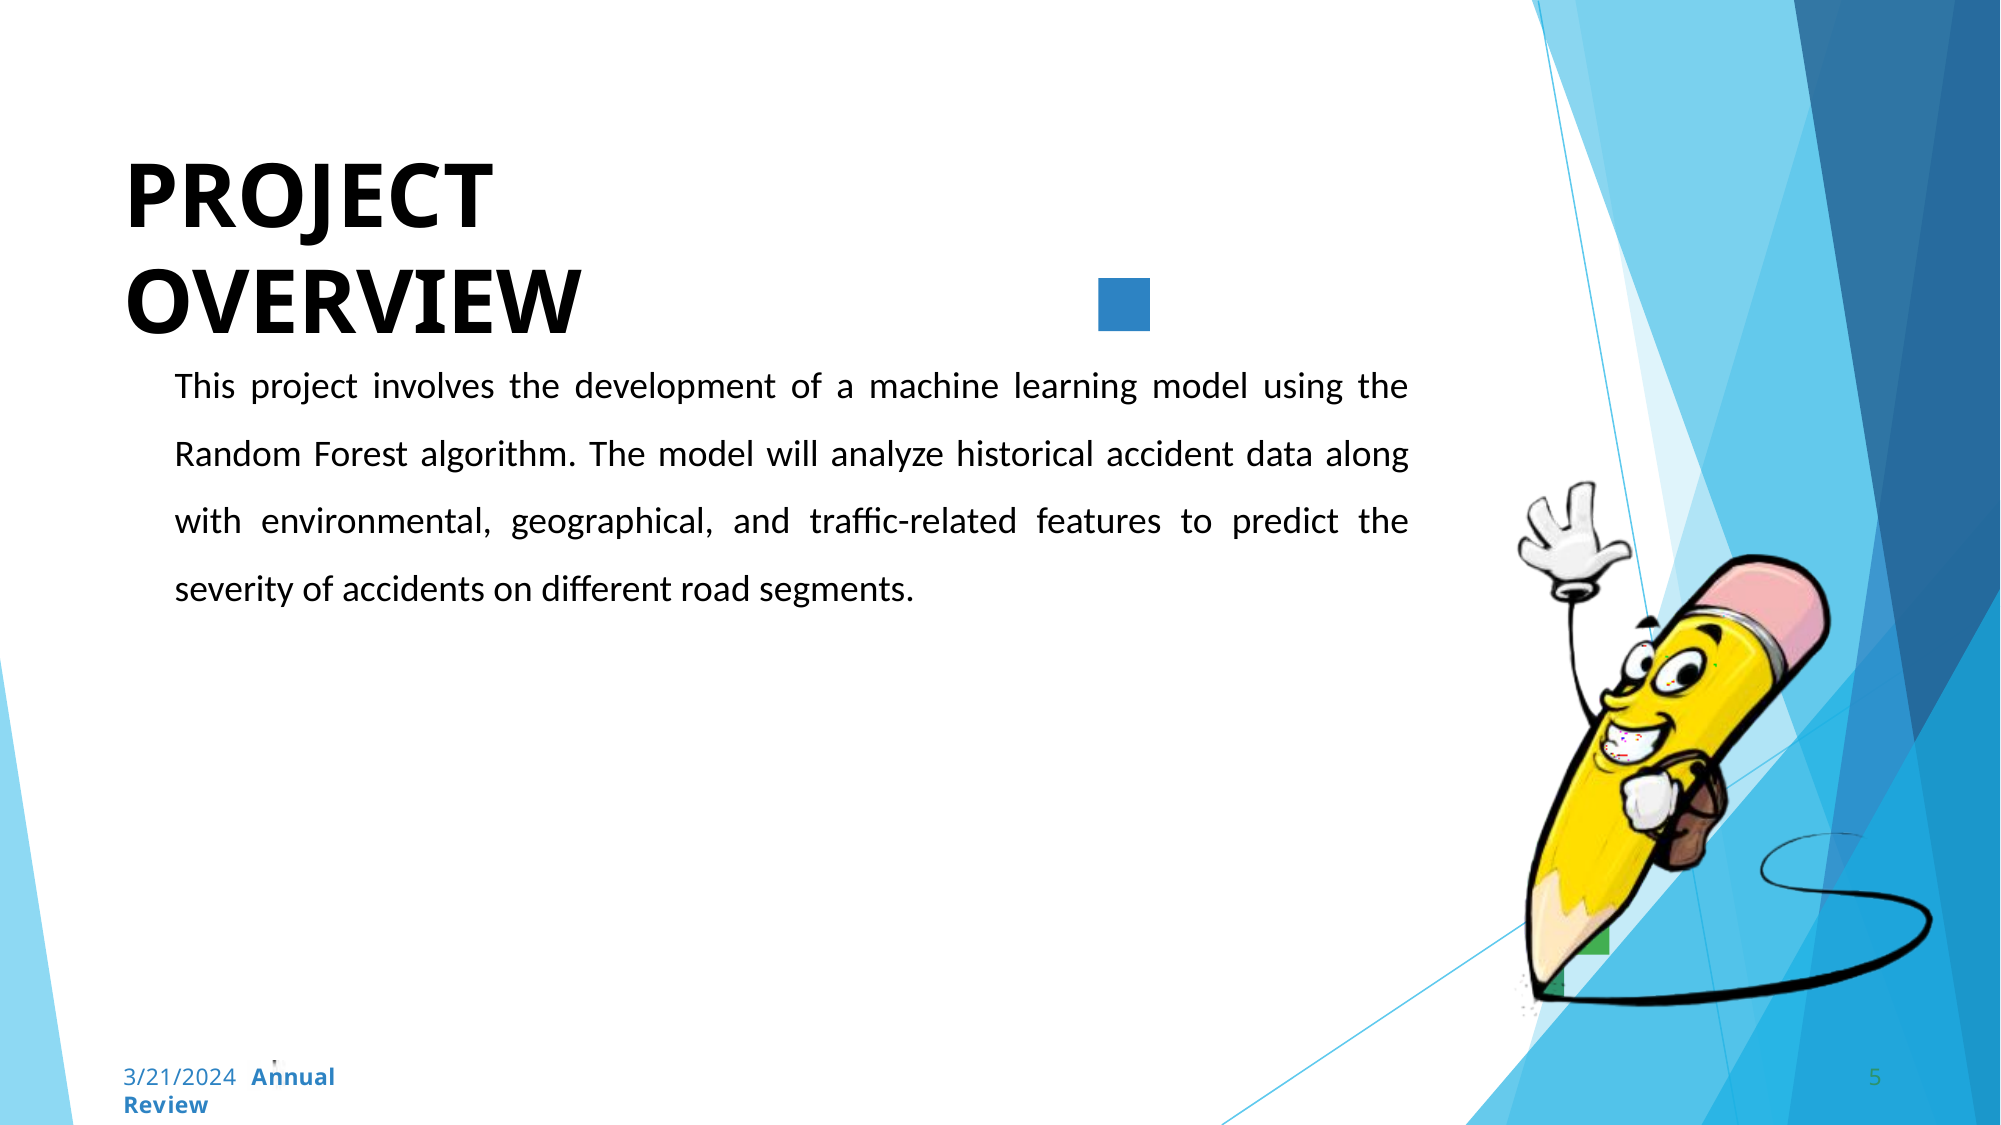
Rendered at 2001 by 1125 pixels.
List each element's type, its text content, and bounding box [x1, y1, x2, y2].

text_box 3/21/2024 Annual Review [121, 1103, 417, 1118]
picture [110, 1060, 463, 1094]
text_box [1420, 434, 2000, 1060]
slide_number 5 [1862, 1068, 1888, 1125]
title PROJECT OVERVIEW [121, 136, 985, 352]
text_box This project involves the development of a machine learning model using the Random Forest algorithm. The model will analyze historical accident data along with environmental, geographical, and traffic-related features to predict the severity of accidents on different road segments. [159, 331, 1426, 616]
text_box [1098, 278, 1150, 331]
